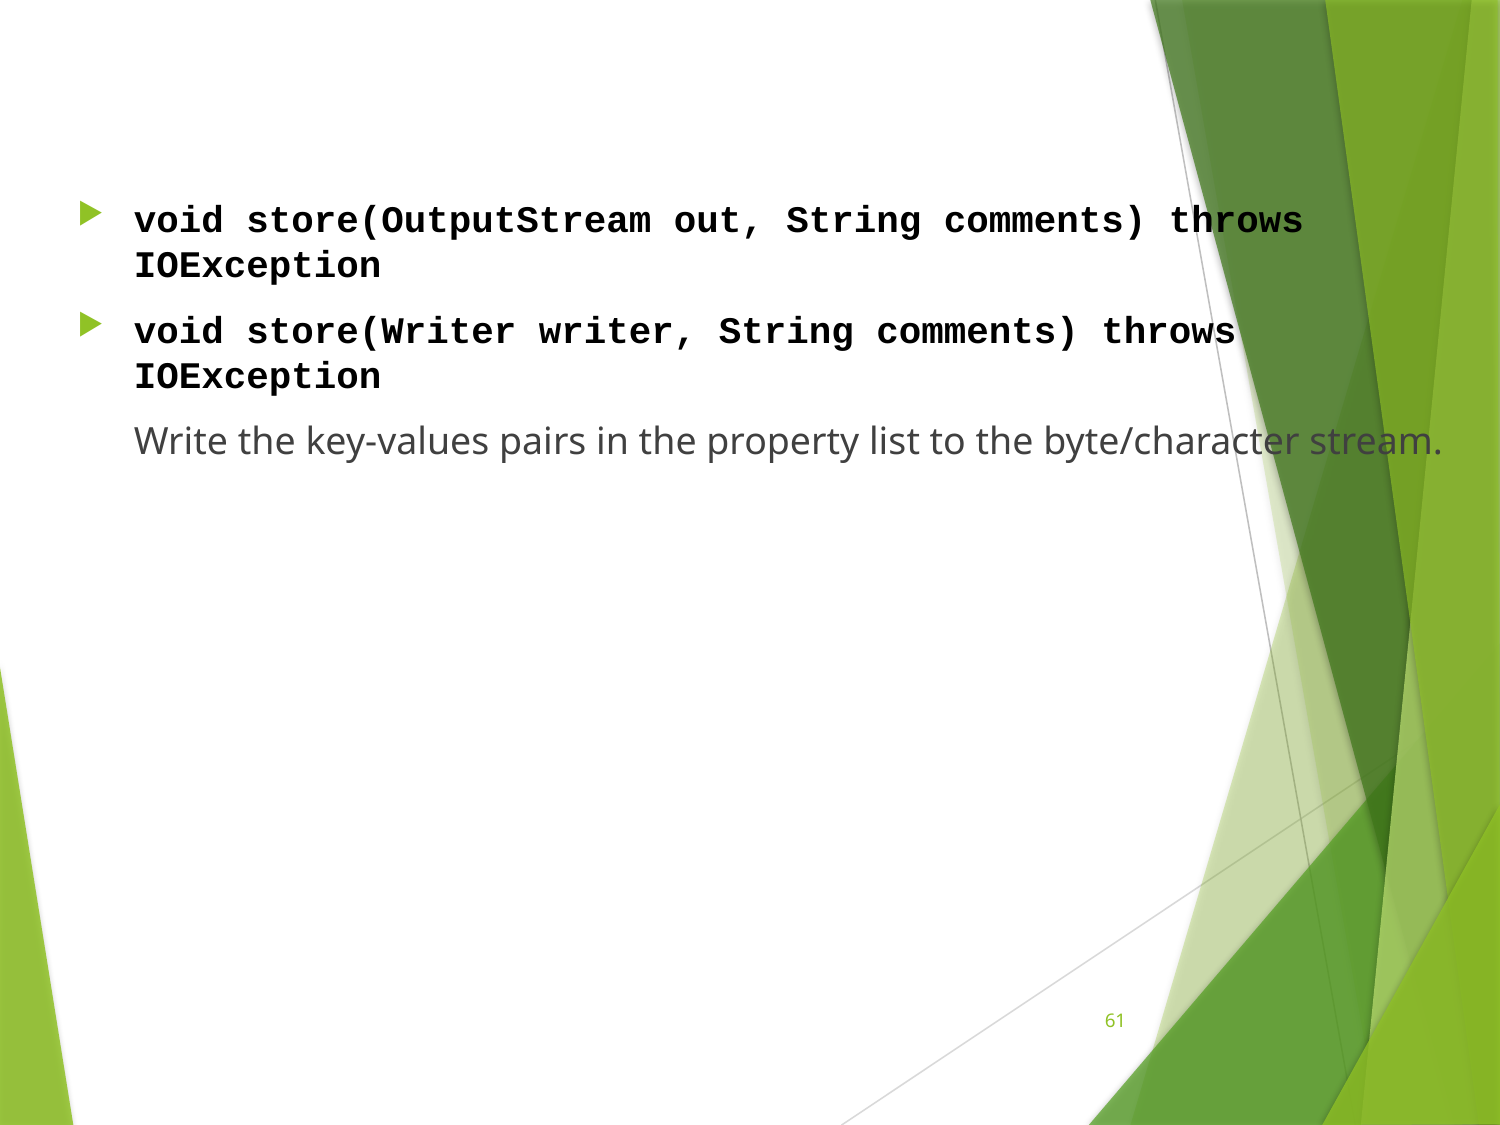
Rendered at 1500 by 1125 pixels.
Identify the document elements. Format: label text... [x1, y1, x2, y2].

list void store(OutputStream out, String comments) throws IOException void store(Writer writer, String comments) throws IOException Write the key-values pairs in the property list to the byte/character stream. [62, 187, 1500, 930]
slide_number 61 [1057, 991, 1142, 1051]
